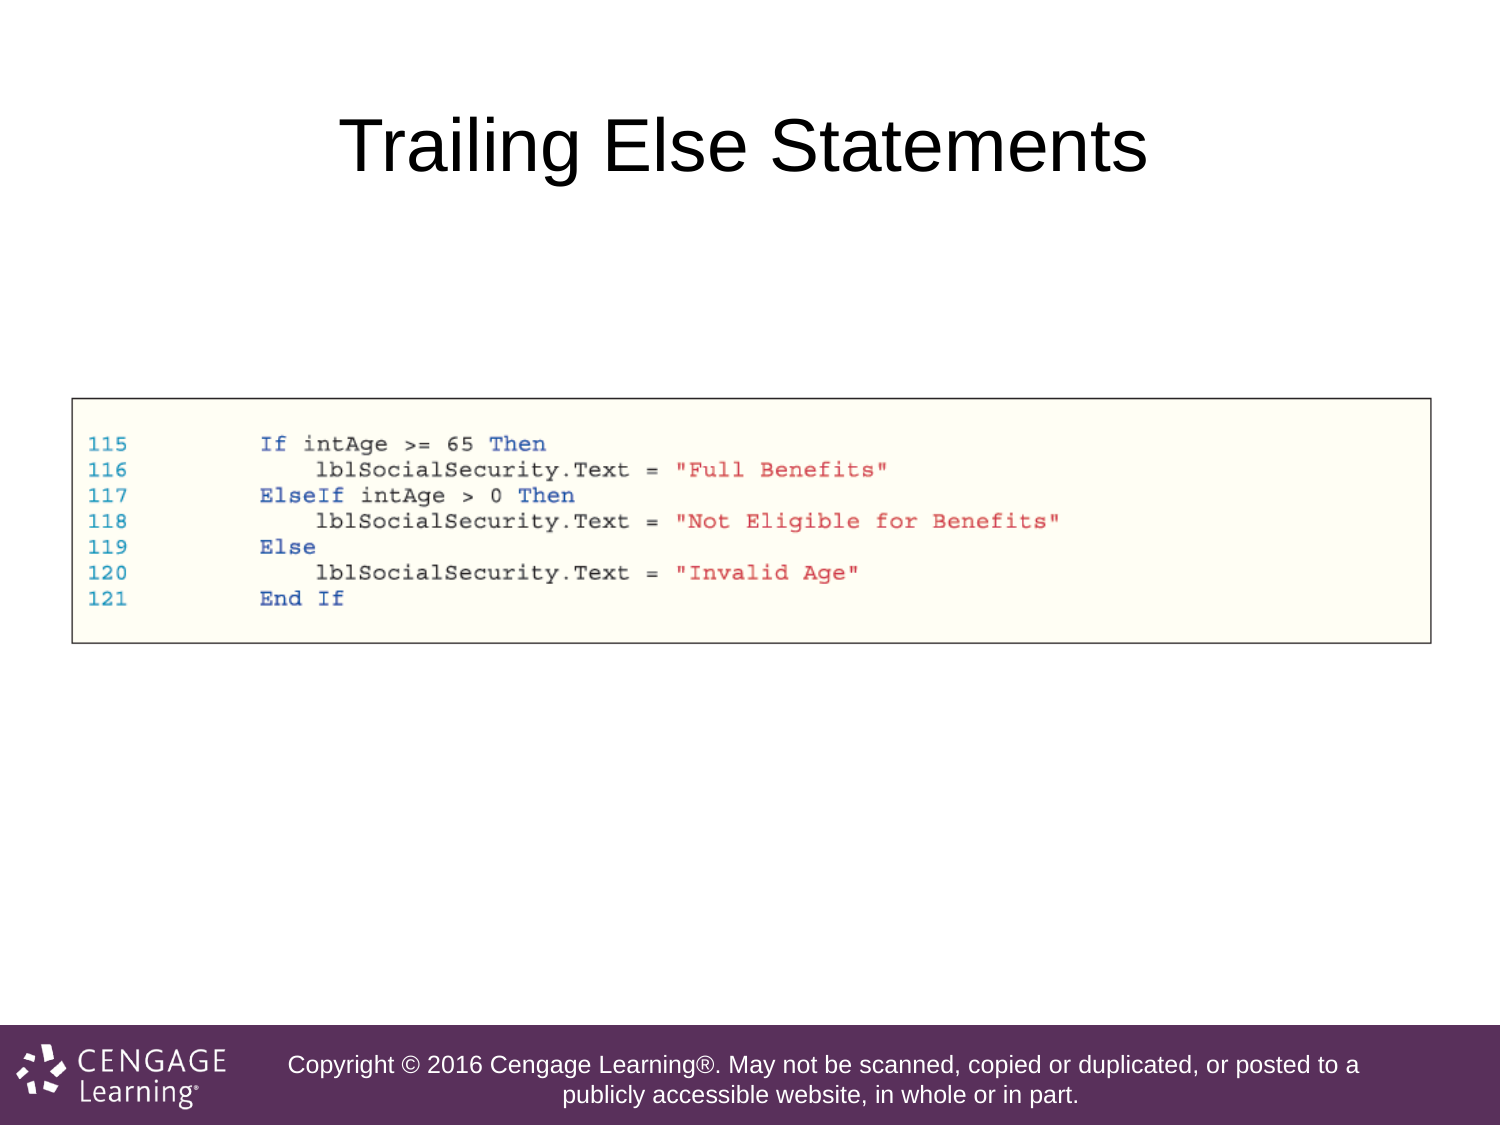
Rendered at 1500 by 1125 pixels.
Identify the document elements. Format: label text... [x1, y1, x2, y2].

picture [12, 1040, 229, 1113]
picture [54, 383, 1444, 655]
title Trailing Else Statements [85, 58, 1403, 224]
